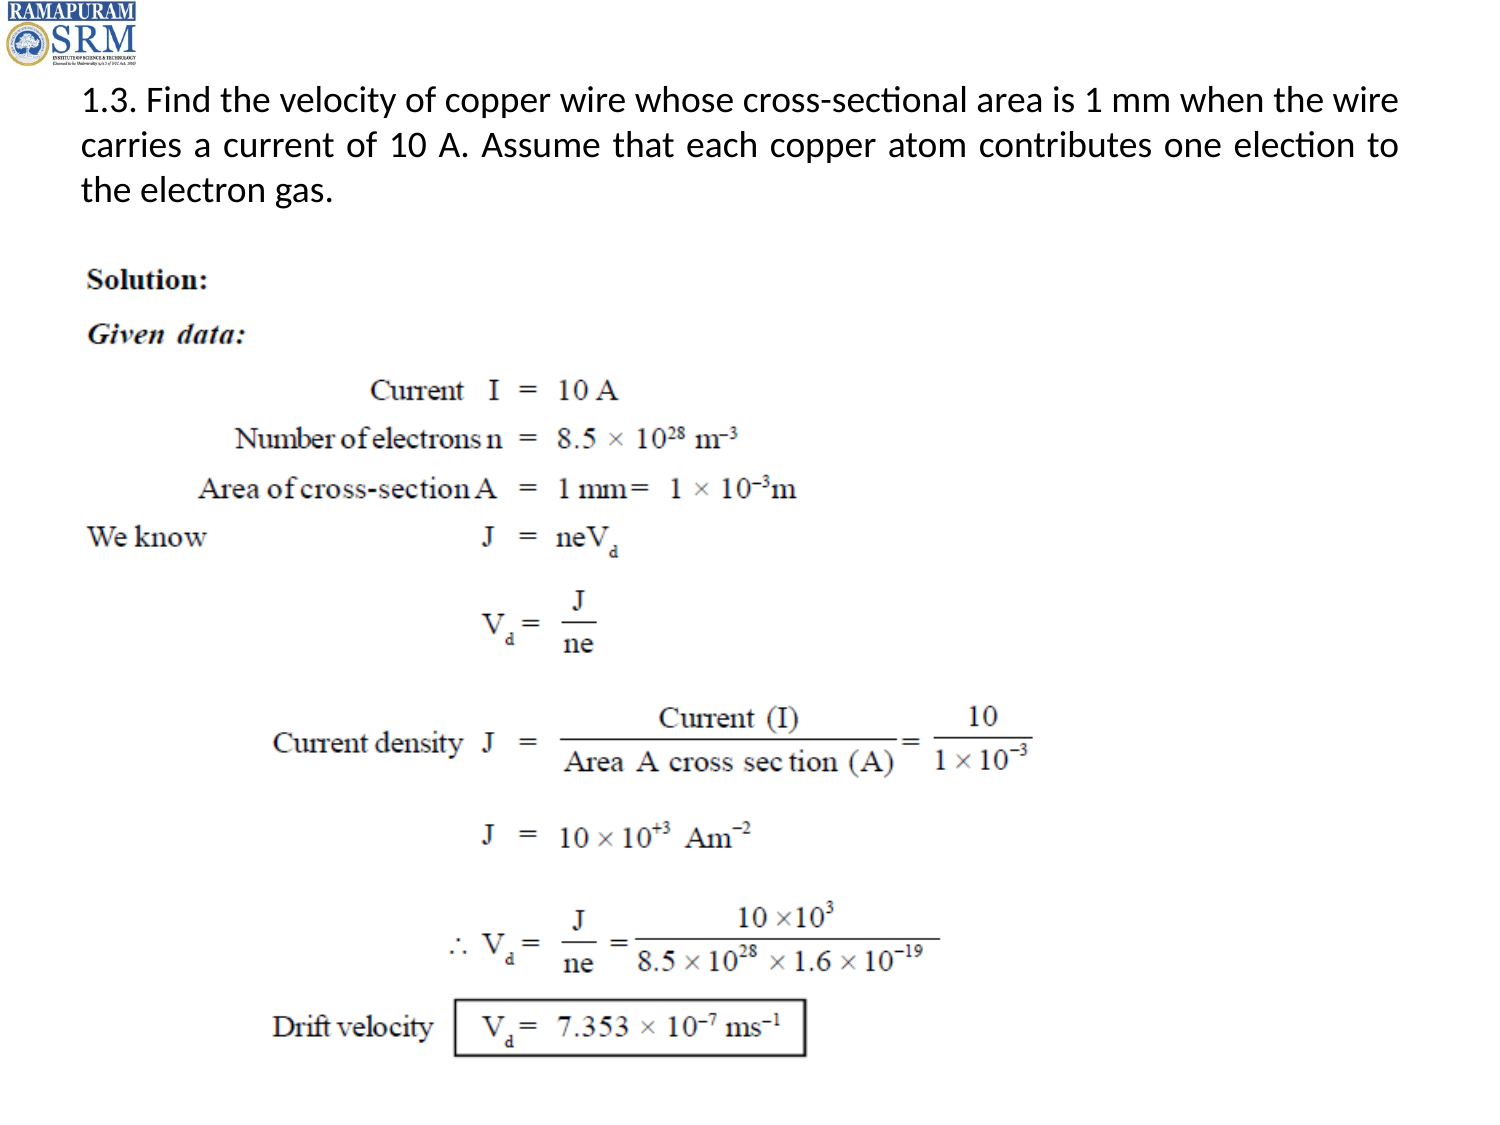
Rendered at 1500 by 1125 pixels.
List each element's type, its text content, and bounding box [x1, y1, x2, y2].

picture [70, 262, 1057, 1082]
list 1.3. Find the velocity of copper wire whose cross-sectional area is 1 mm when the wire carries a current of 10 A. Assume that each copper atom contributes one election to the electron gas. [65, 67, 1416, 218]
picture [1, 0, 139, 68]
